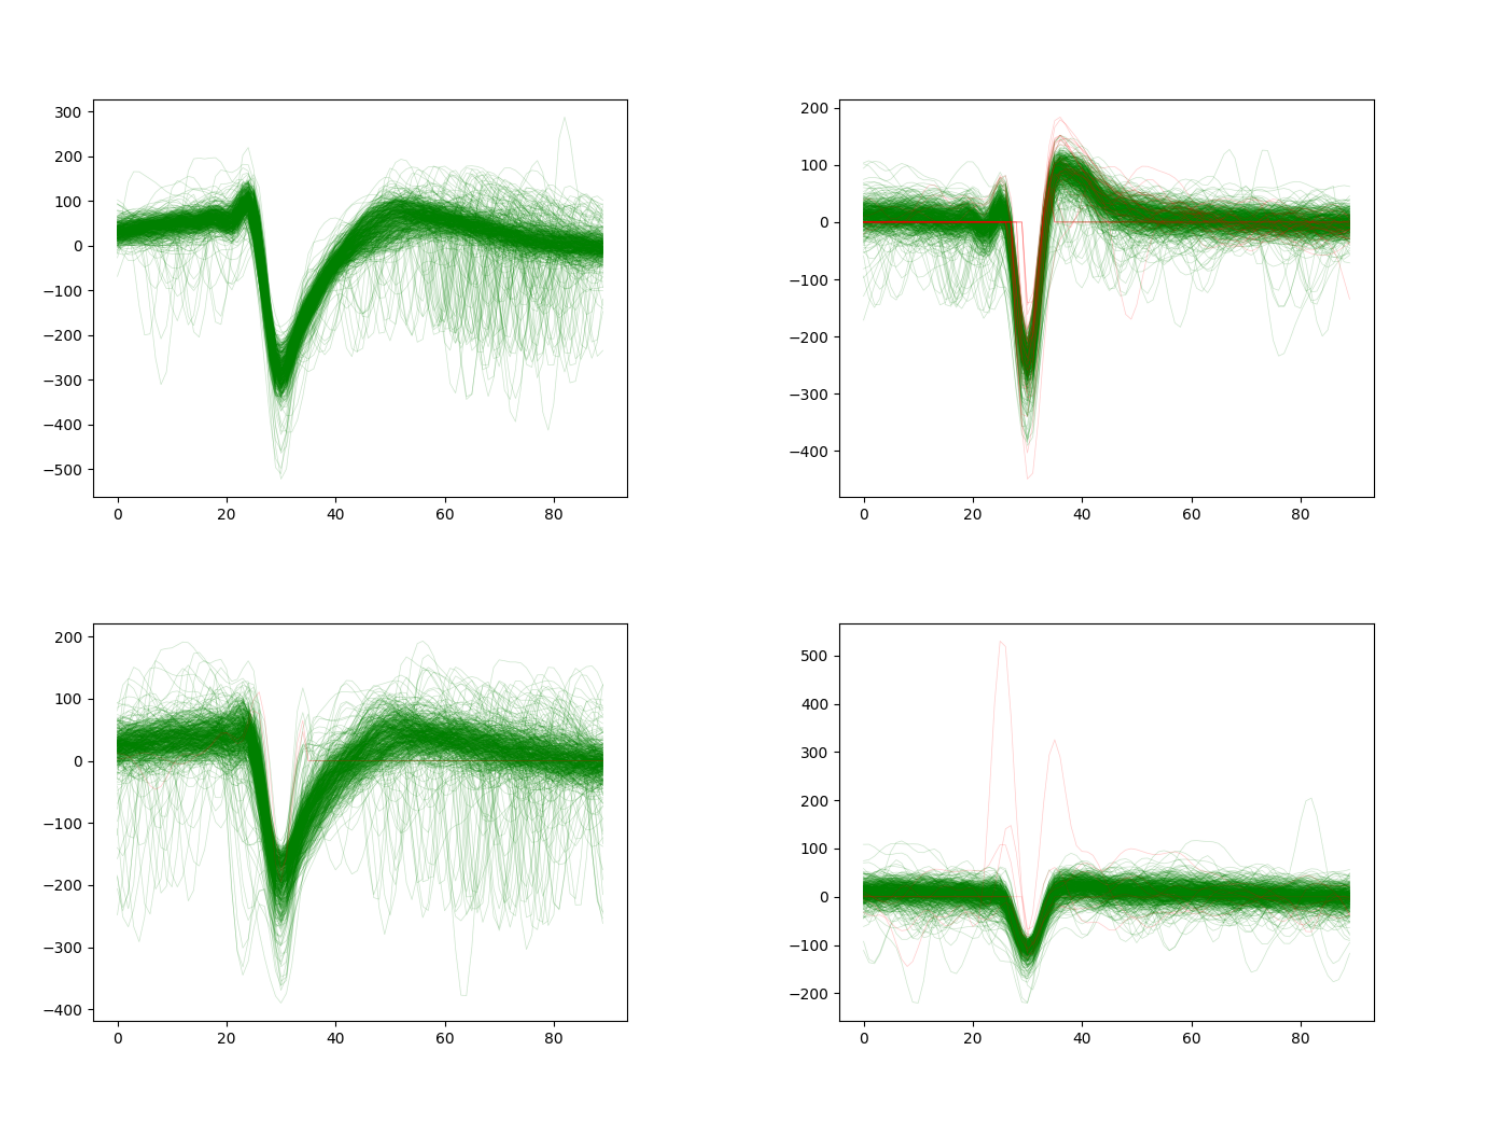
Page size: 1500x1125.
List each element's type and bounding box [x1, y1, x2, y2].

picture [7, 560, 696, 1078]
picture [753, 37, 1443, 554]
picture [753, 560, 1443, 1078]
picture [7, 37, 696, 554]
